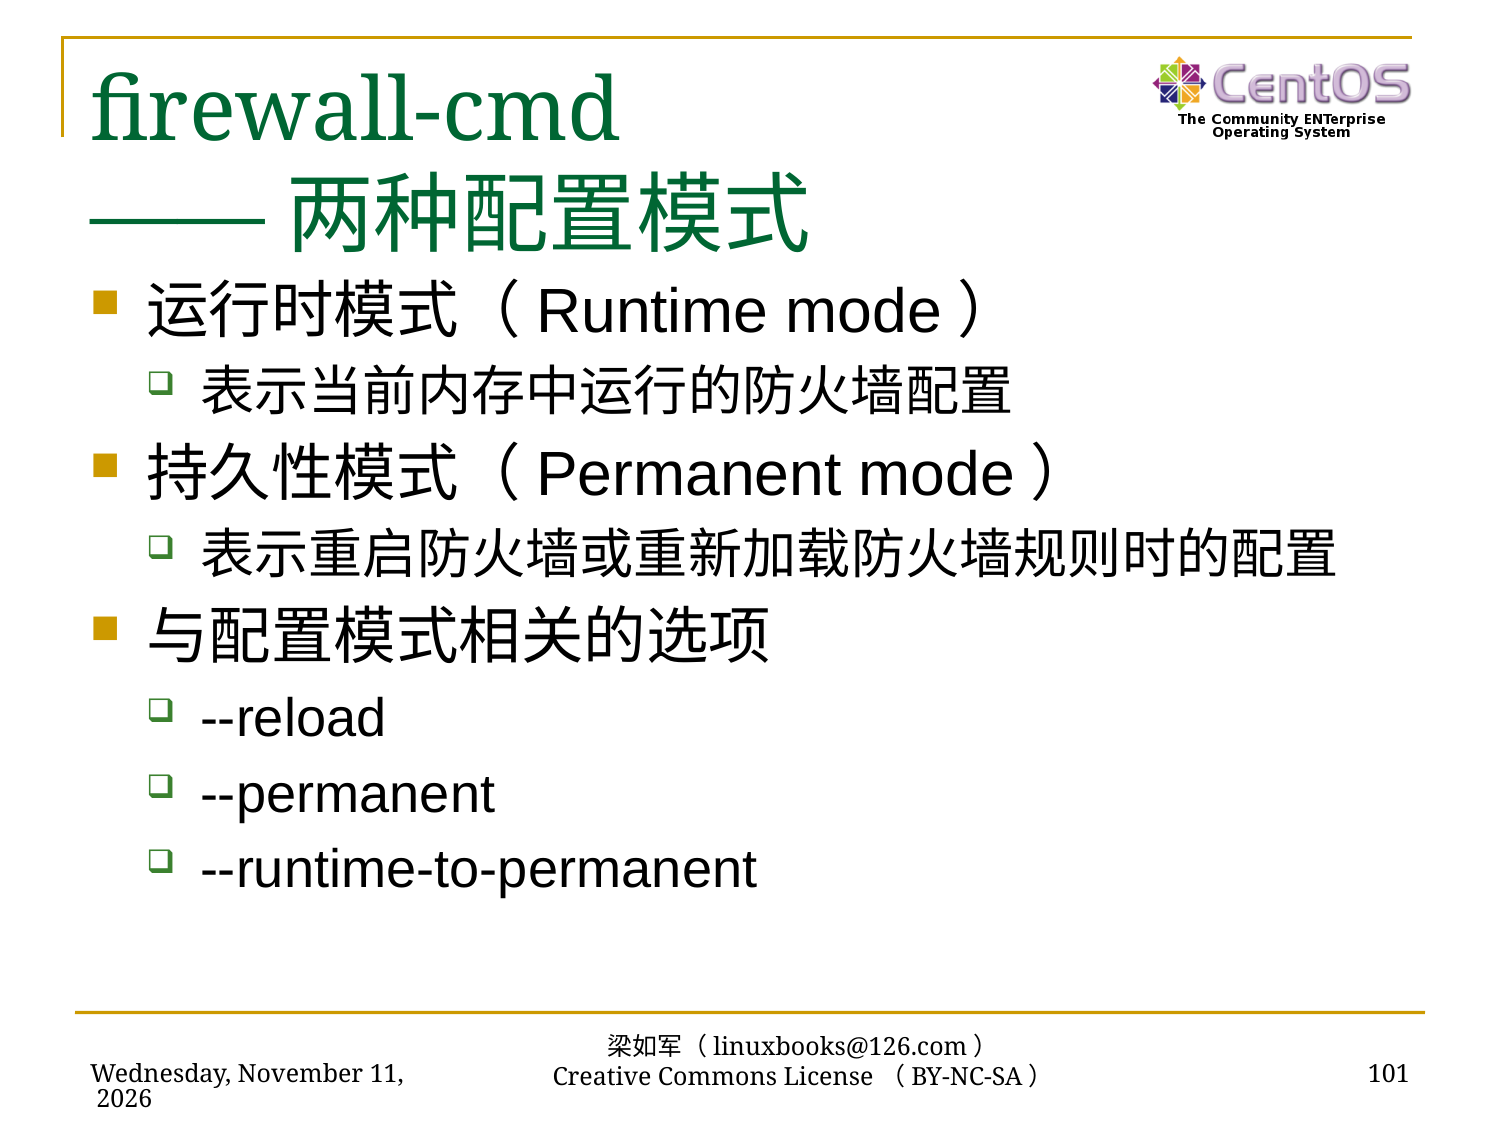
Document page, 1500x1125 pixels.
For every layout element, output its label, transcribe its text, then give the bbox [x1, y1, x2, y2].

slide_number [74, 1023, 426, 1100]
list 运行时模式（Runtime mode） 表示当前内存中运行的防火墙配置 持久性模式（Permanent mode） 表示重启防火墙或重新加载防火墙规则时的配置 与配置模式相关的选项 --reload --permanent --runtime-to-permanent [74, 262, 1426, 1006]
footer 梁如军（linuxbooks@126.com） Creative Commons License（BY-NC-SA） [359, 1022, 1247, 1099]
title firewall-cmd ——两种配置模式 [74, 45, 1426, 233]
slide_number 101 [1074, 1023, 1426, 1100]
